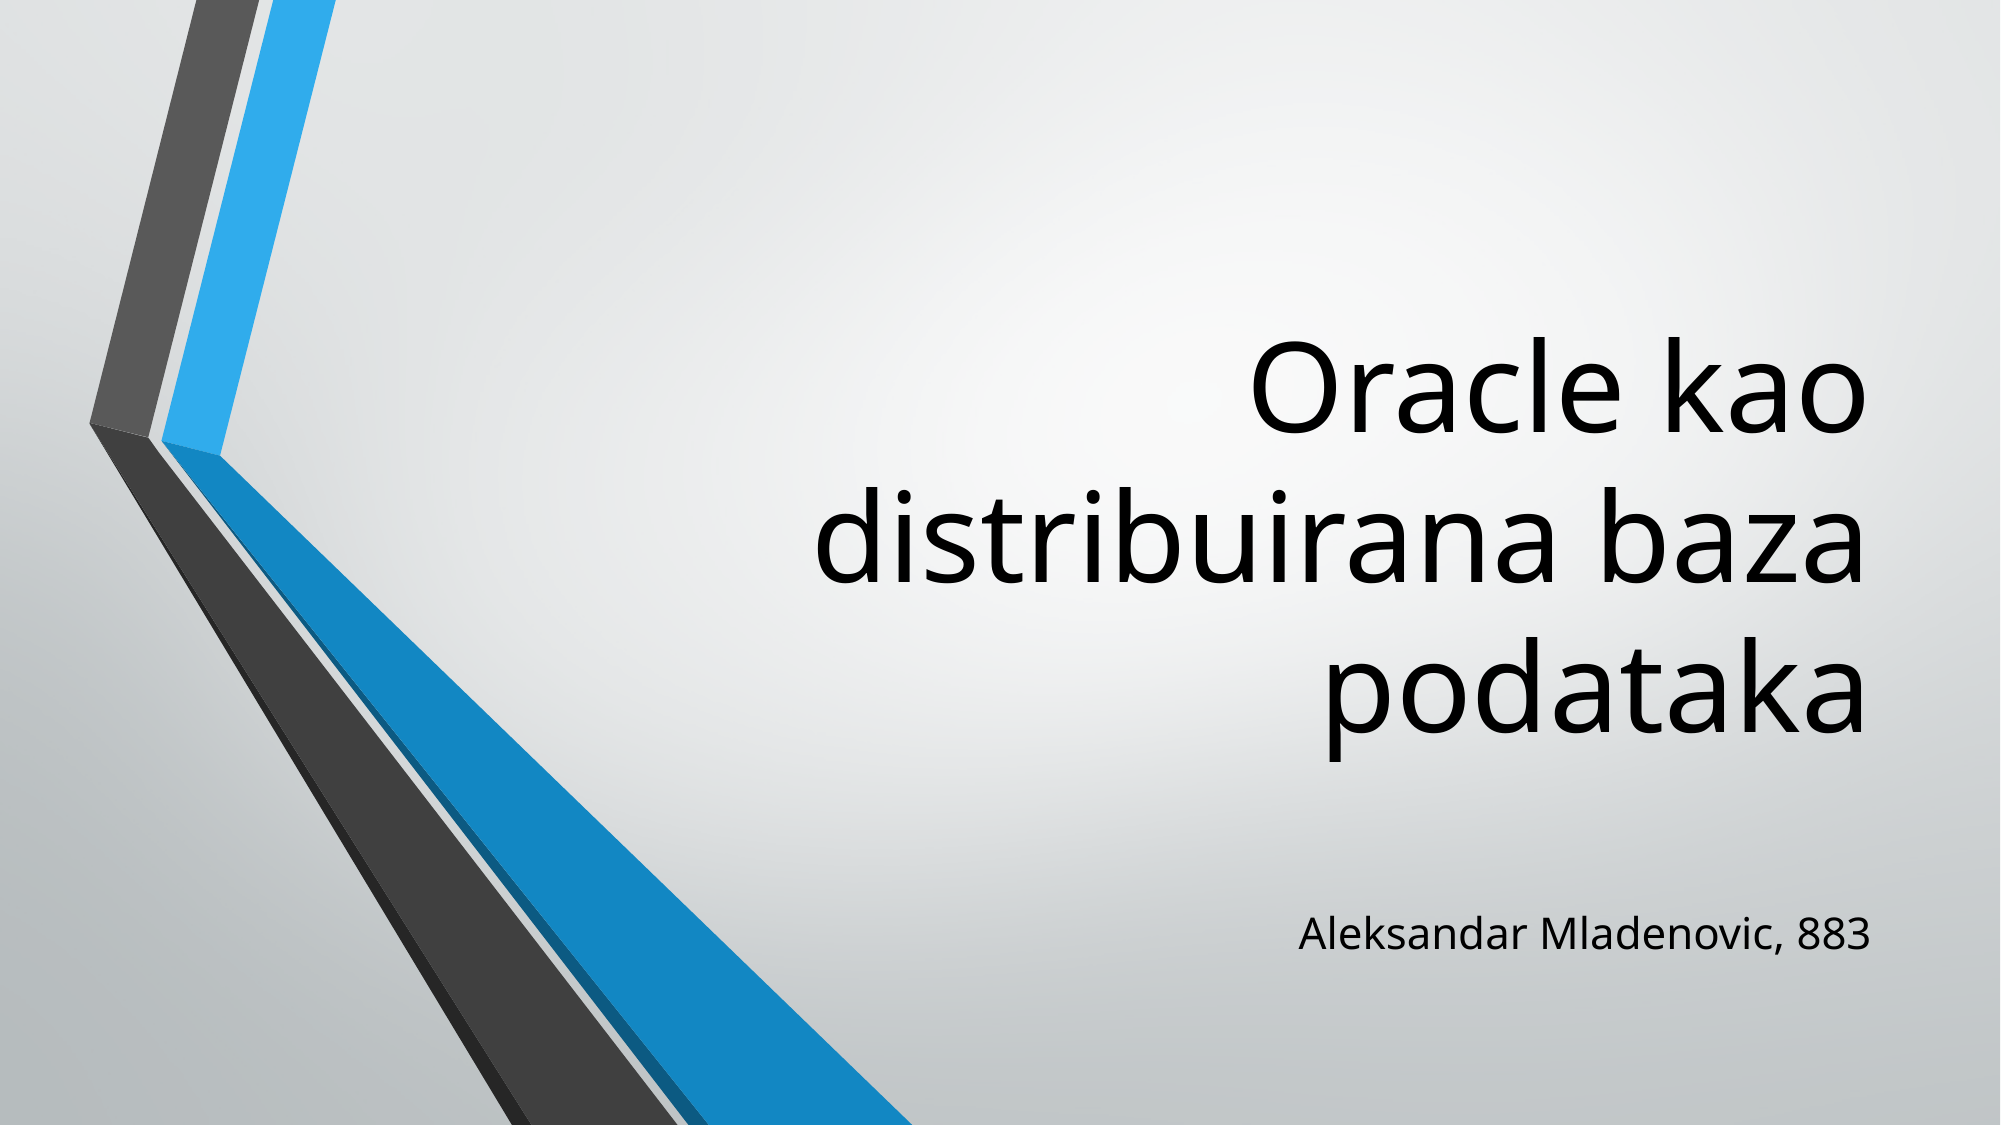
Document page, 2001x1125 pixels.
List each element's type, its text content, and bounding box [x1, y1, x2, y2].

subtitle Aleksandar Mladenovic, 883 [740, 898, 1887, 990]
title Oracle kao distribuirana baza podataka [480, 226, 1887, 766]
